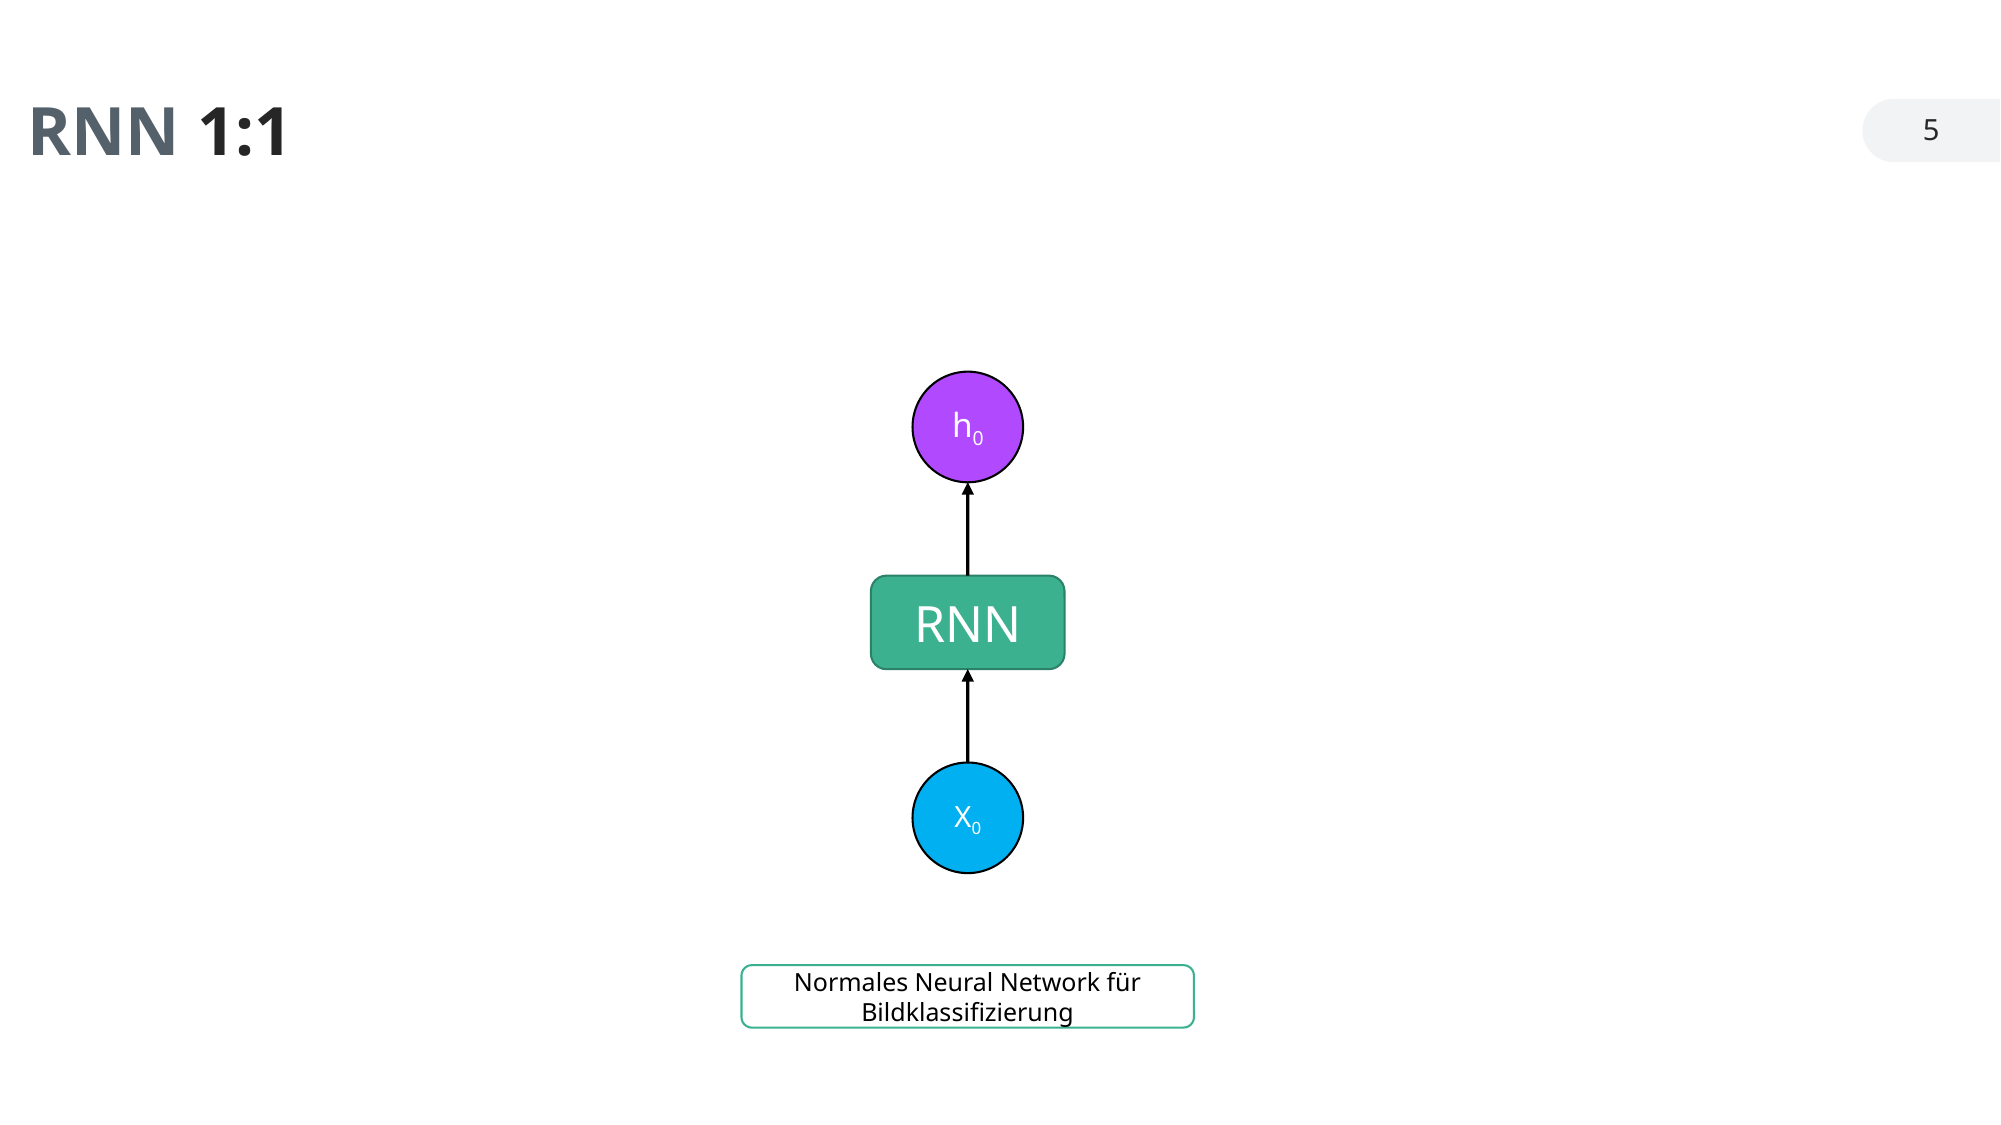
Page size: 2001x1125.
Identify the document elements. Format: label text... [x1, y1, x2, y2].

text_box X0 [911, 761, 1025, 875]
slide_number 5 [1862, 100, 2000, 161]
text_box Normales Neural Network für Bildklassifizierung [740, 964, 1196, 1029]
text_box RNN 1:1 [27, 68, 1325, 201]
text_box RNN [869, 574, 1066, 671]
text_box h0 [911, 370, 1025, 484]
